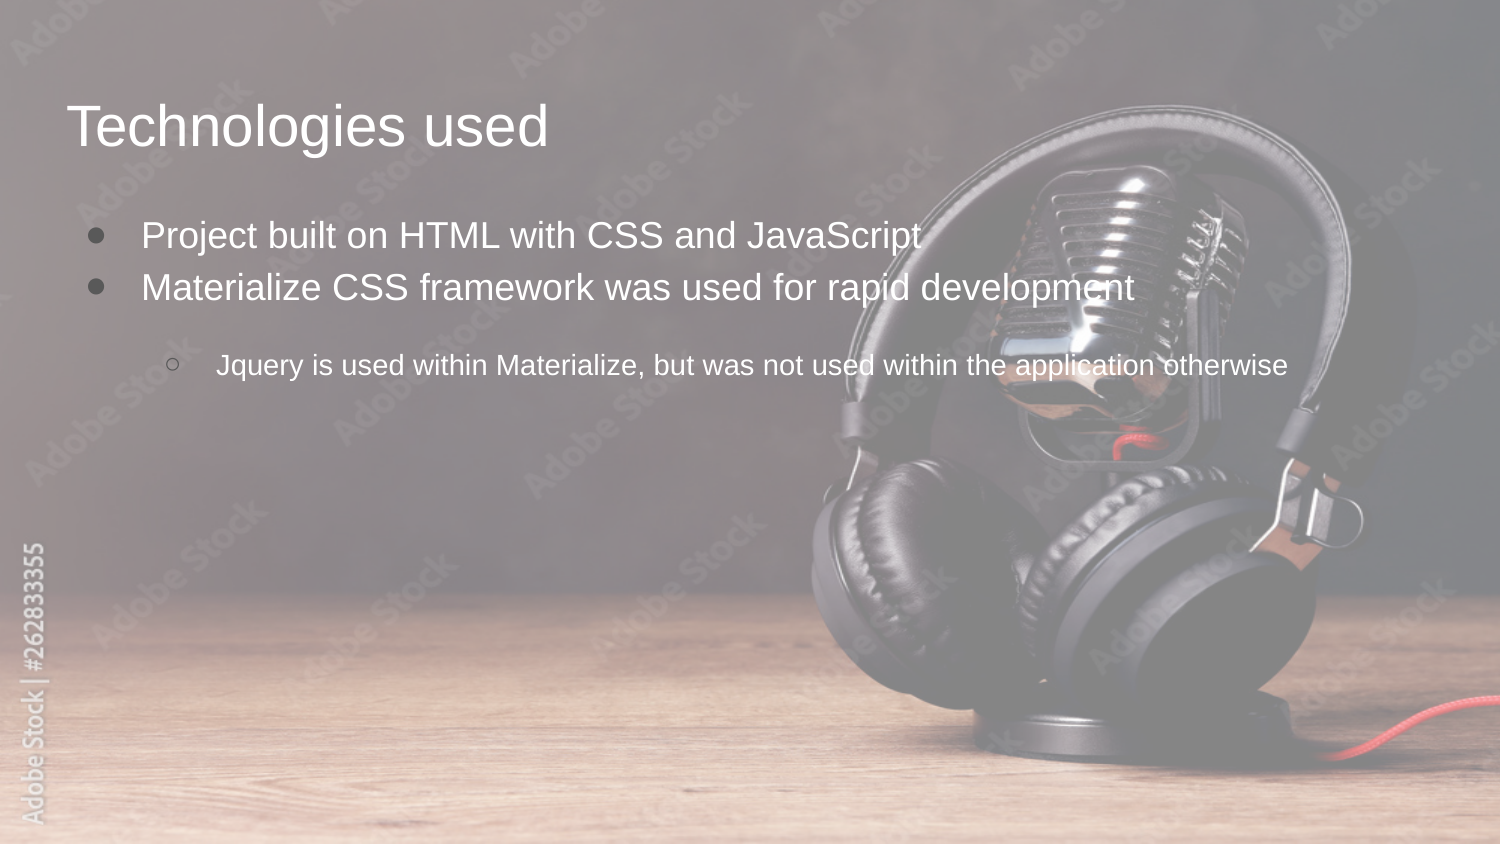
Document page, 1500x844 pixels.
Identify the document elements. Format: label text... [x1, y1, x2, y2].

list Project built on HTML with CSS and JavaScript Materialize CSS framework was used for rapid development Jquery is used within Materialize, but was not used within the application otherwise [51, 189, 1449, 750]
title Technologies used [51, 72, 1449, 167]
